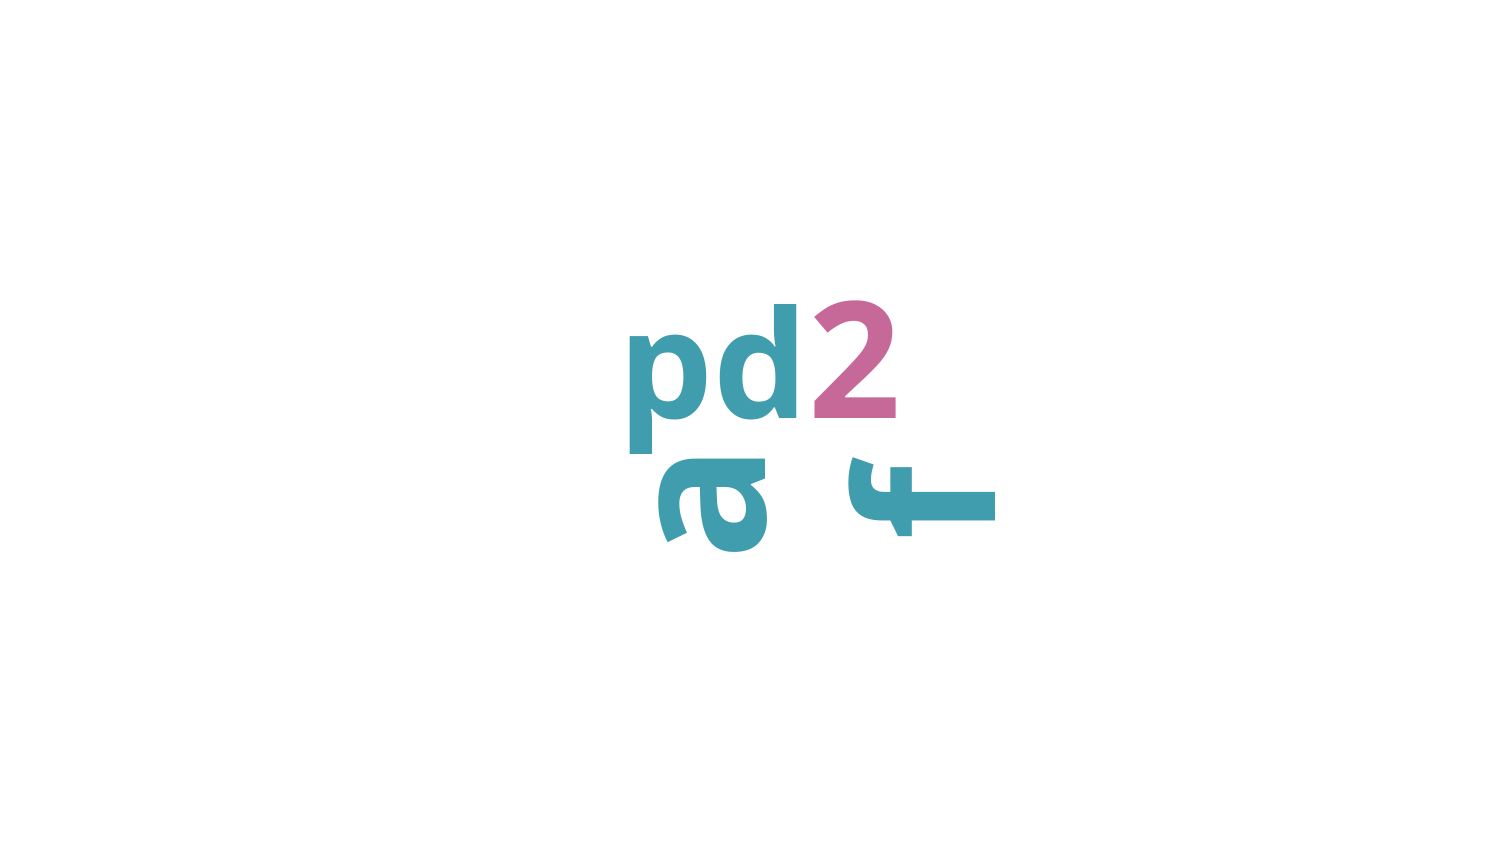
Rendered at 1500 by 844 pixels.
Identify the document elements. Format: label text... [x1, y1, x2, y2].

text_box af [566, 409, 1042, 597]
text_box pd2 [603, 248, 936, 409]
